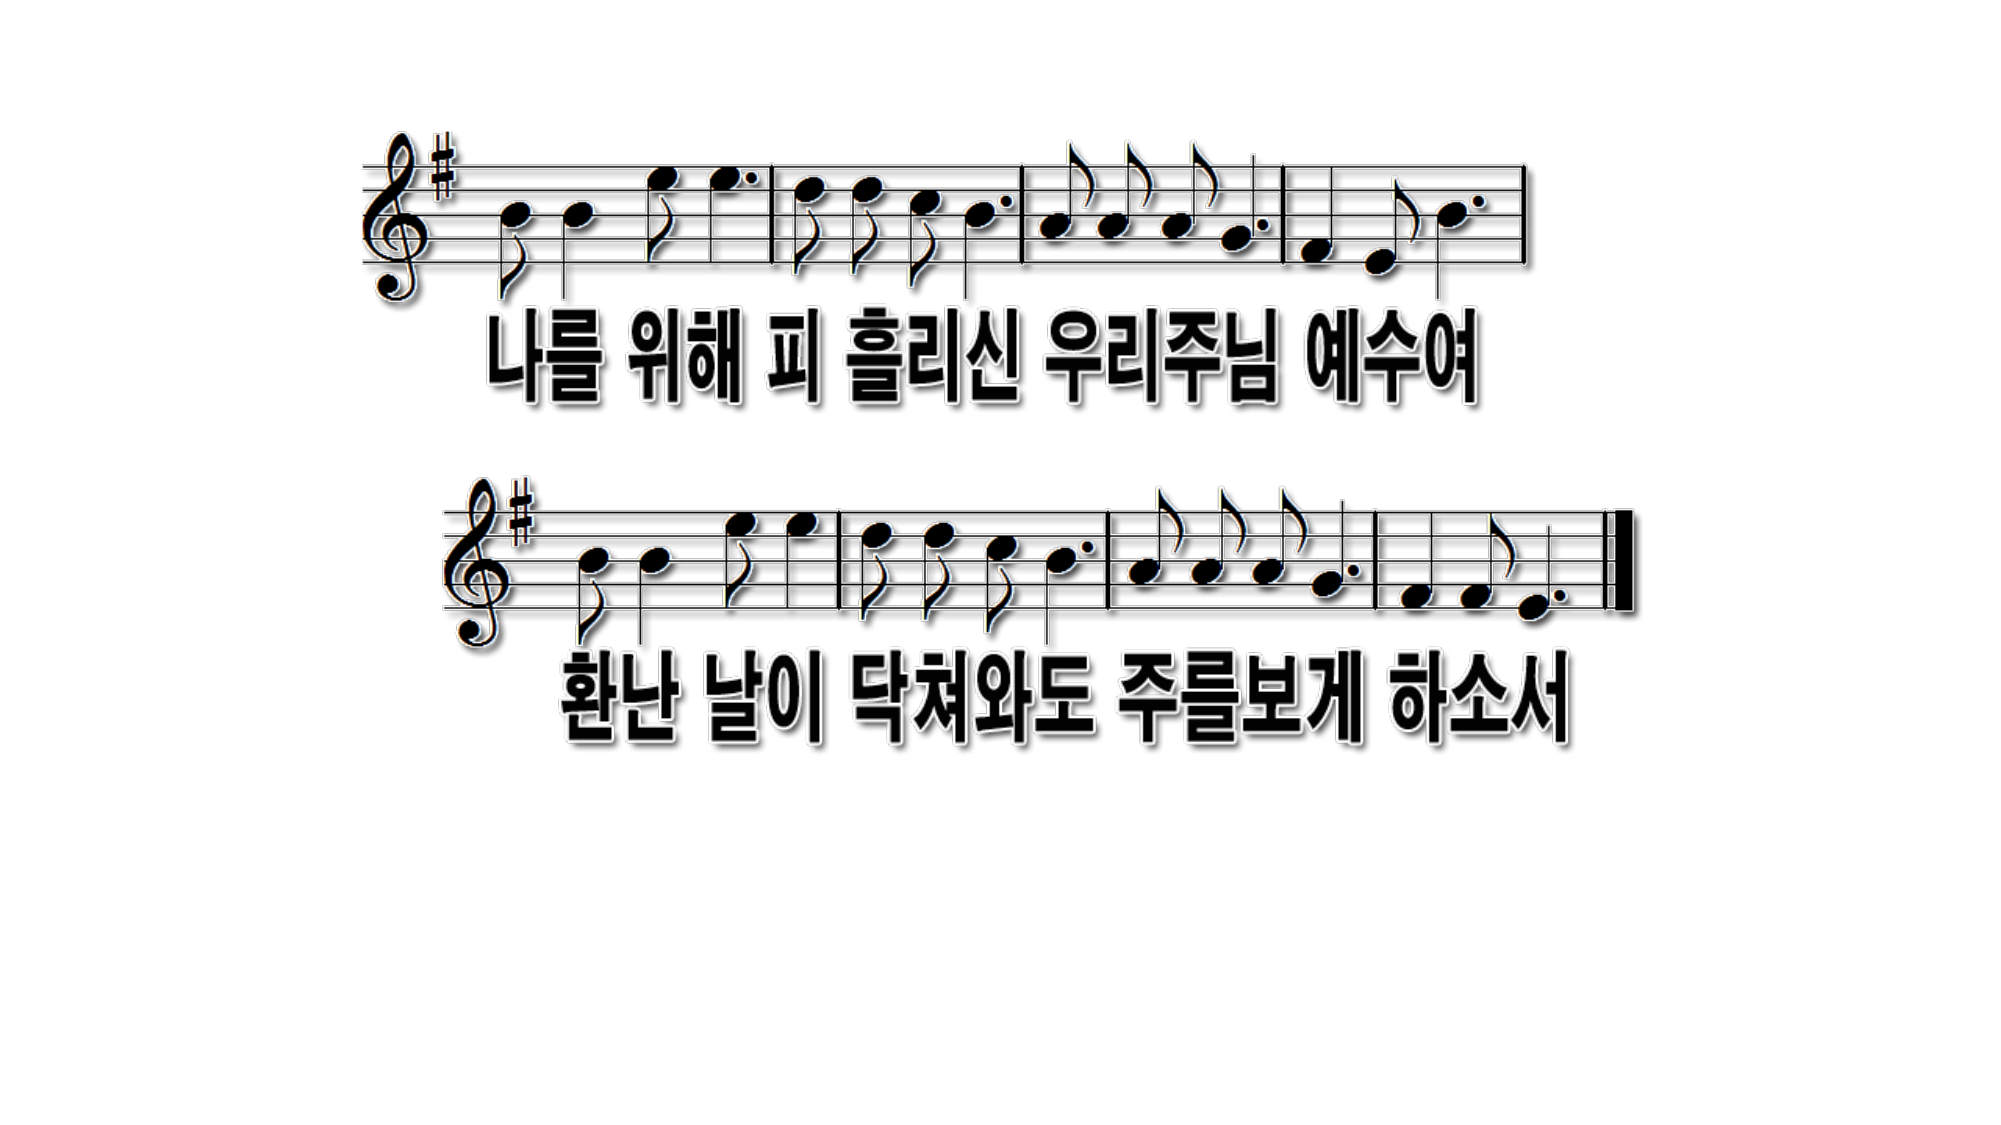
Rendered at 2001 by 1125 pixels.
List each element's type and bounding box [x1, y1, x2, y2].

picture [249, 0, 1750, 815]
